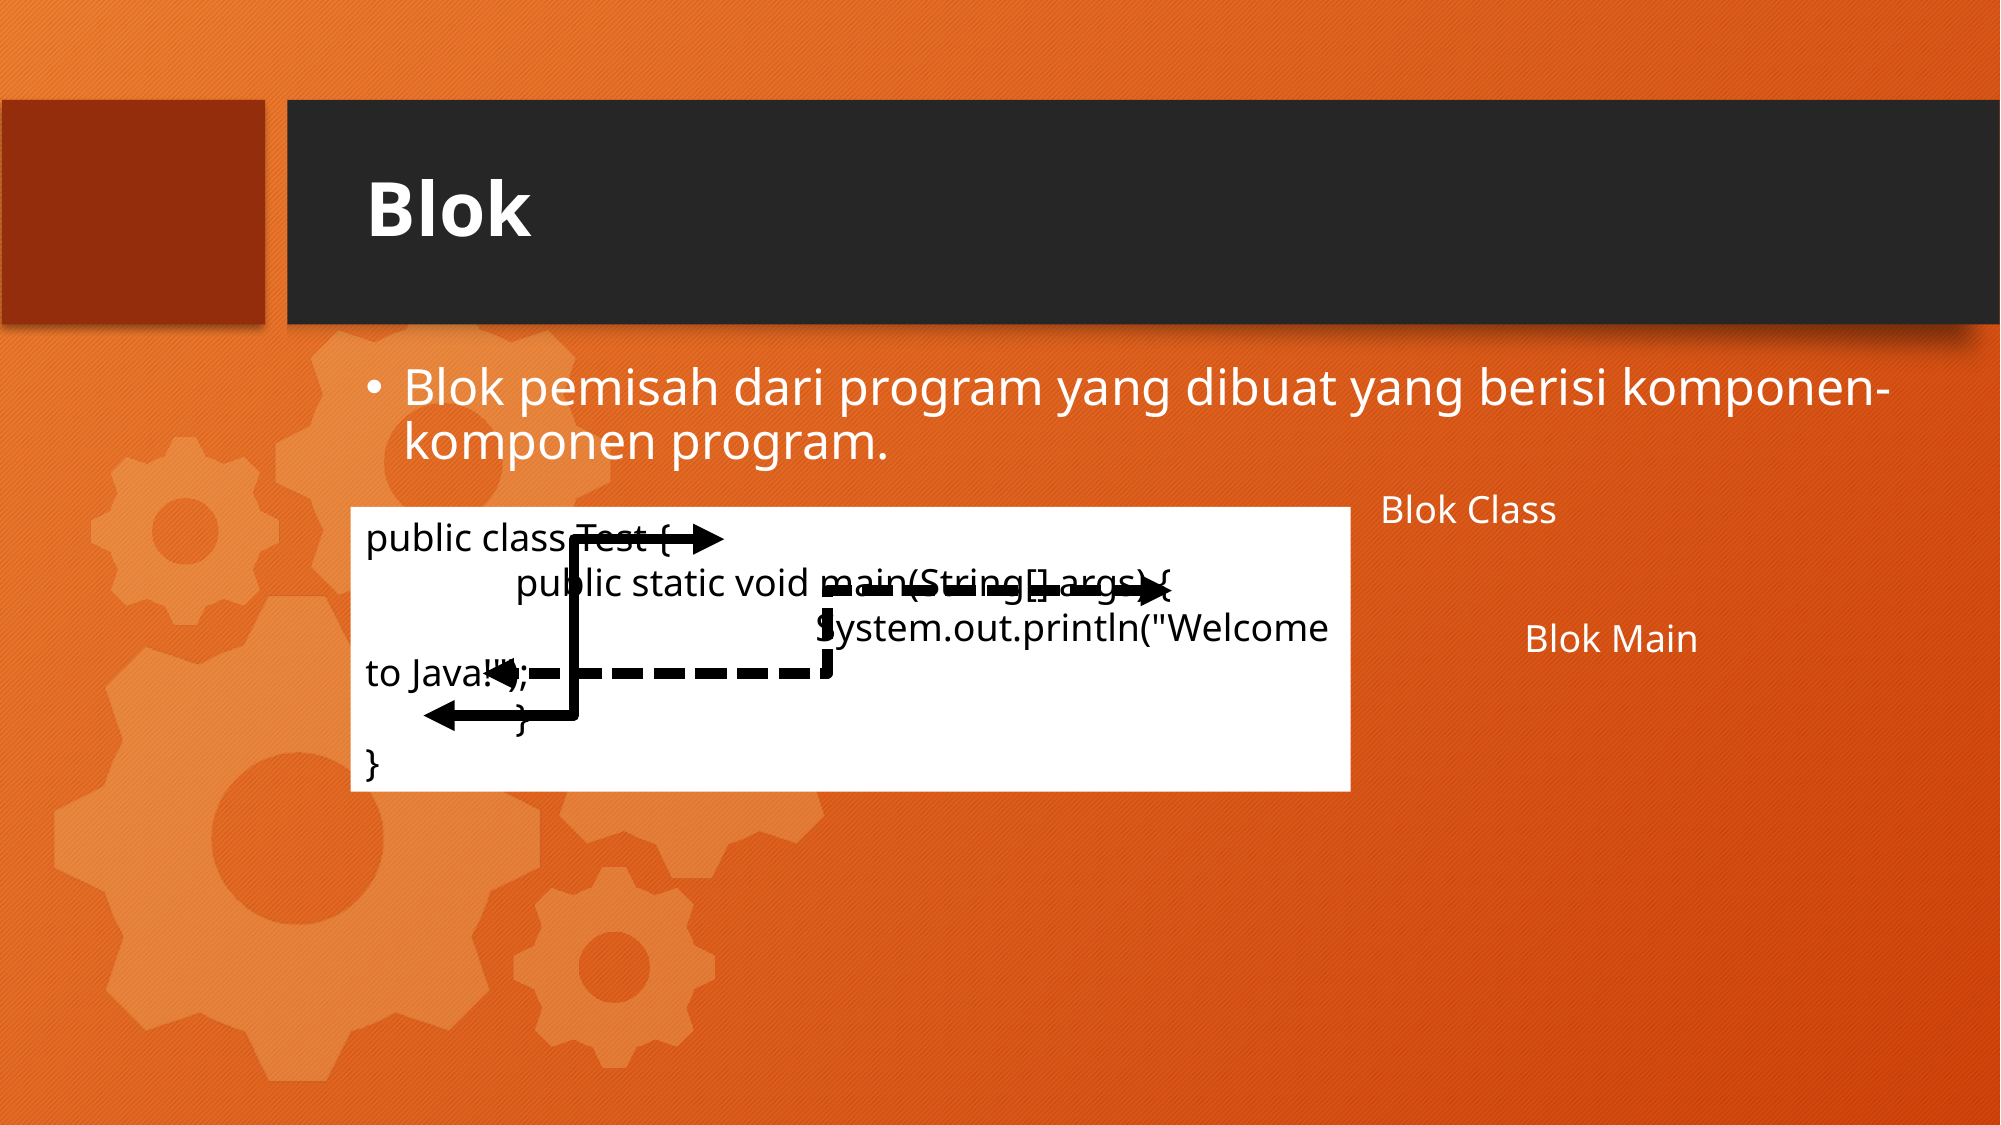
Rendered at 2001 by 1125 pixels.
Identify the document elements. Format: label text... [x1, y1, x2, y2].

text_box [482, 590, 1173, 674]
title Blok [350, 123, 1928, 301]
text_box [423, 538, 725, 716]
text_box Blok Main [1509, 607, 1714, 668]
text_box Blok Class [1365, 479, 1583, 539]
list Blok pemisah dari program yang dibuat yang berisi komponen-komponen program. [350, 354, 1928, 962]
text_box public class Test { public static void main(String[] args) { System.out.println("Welcome to Java!"); } } [350, 506, 1351, 792]
picture [11, 226, 2000, 1109]
